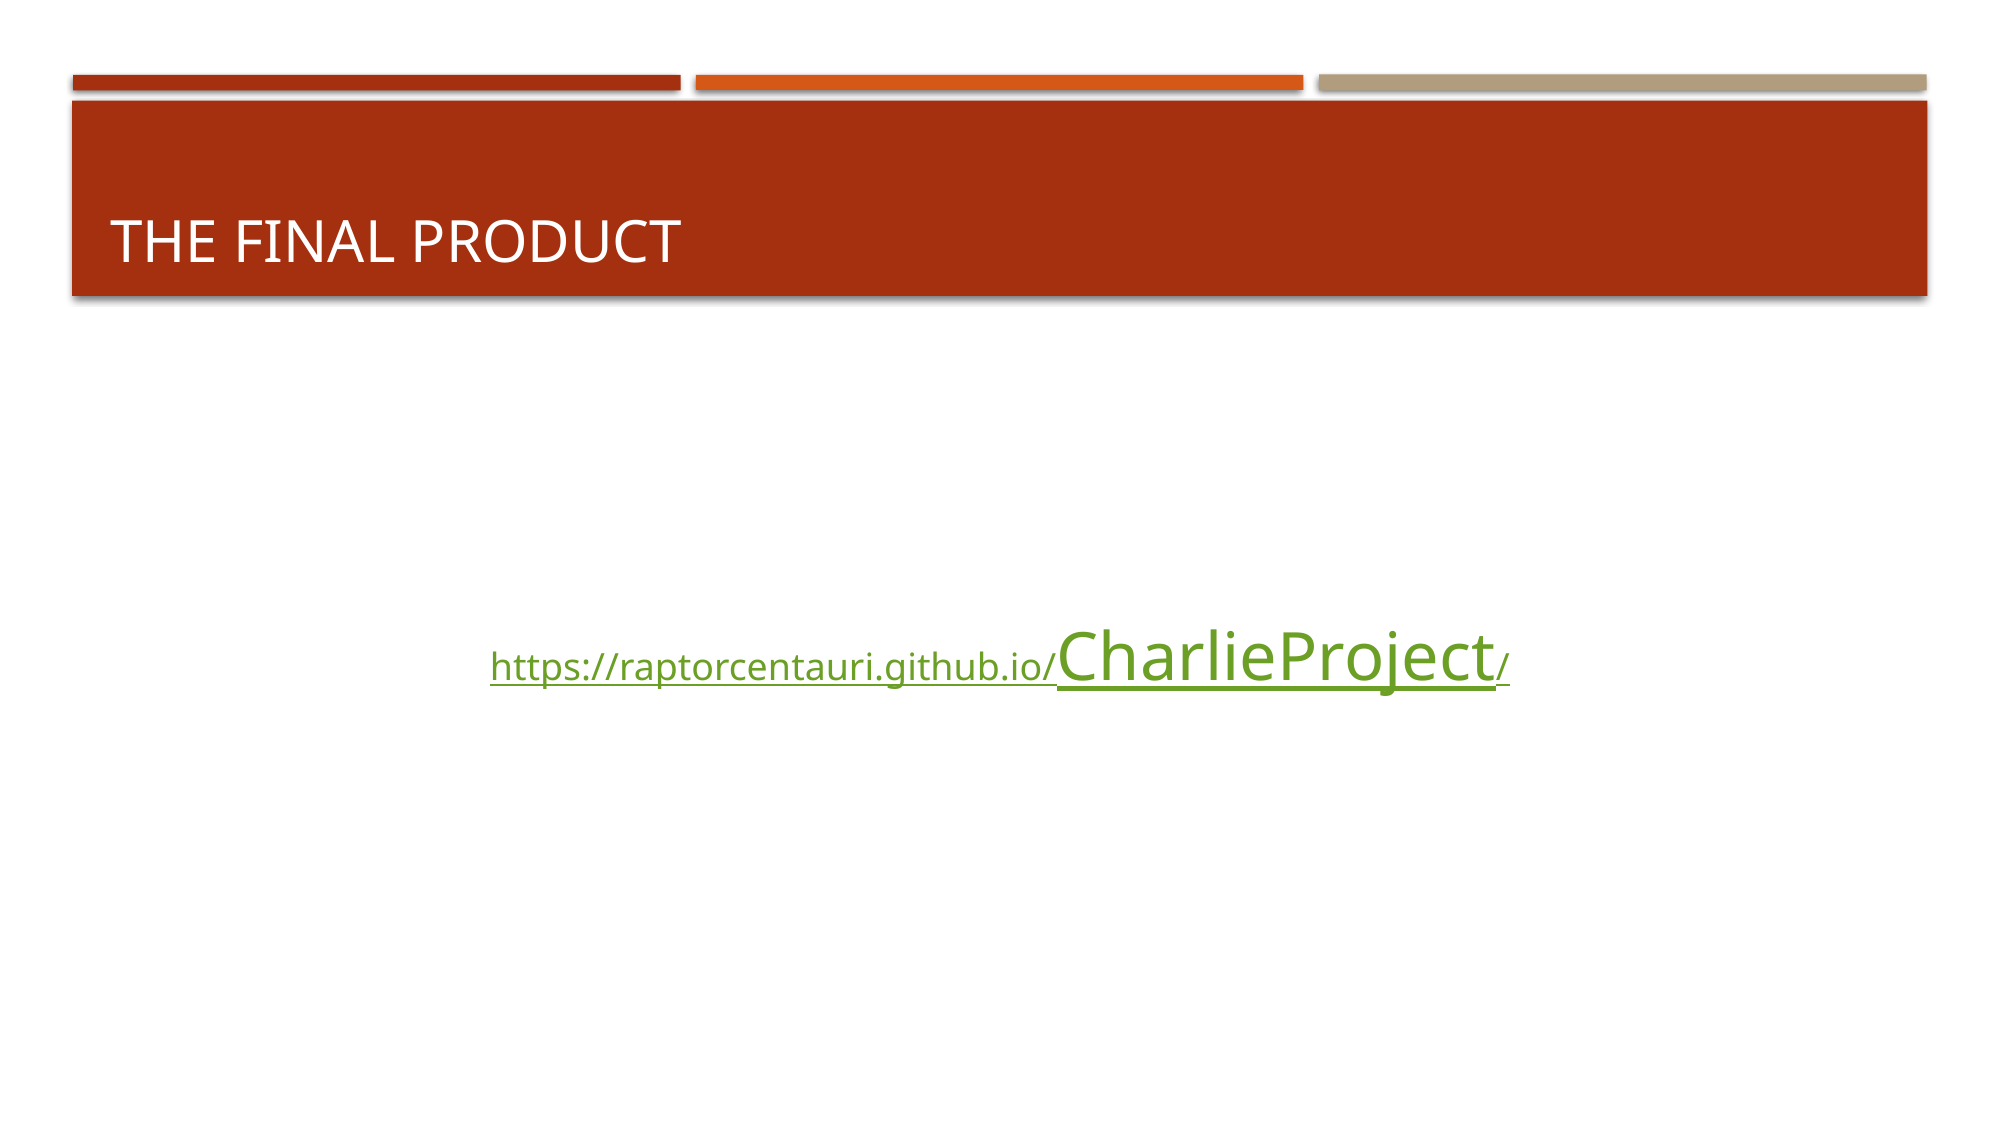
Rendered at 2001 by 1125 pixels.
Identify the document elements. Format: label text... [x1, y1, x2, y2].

list https://raptorcentauri.github.io/CharlieProject/ [95, 357, 1905, 962]
title The final product [95, 115, 1905, 282]
